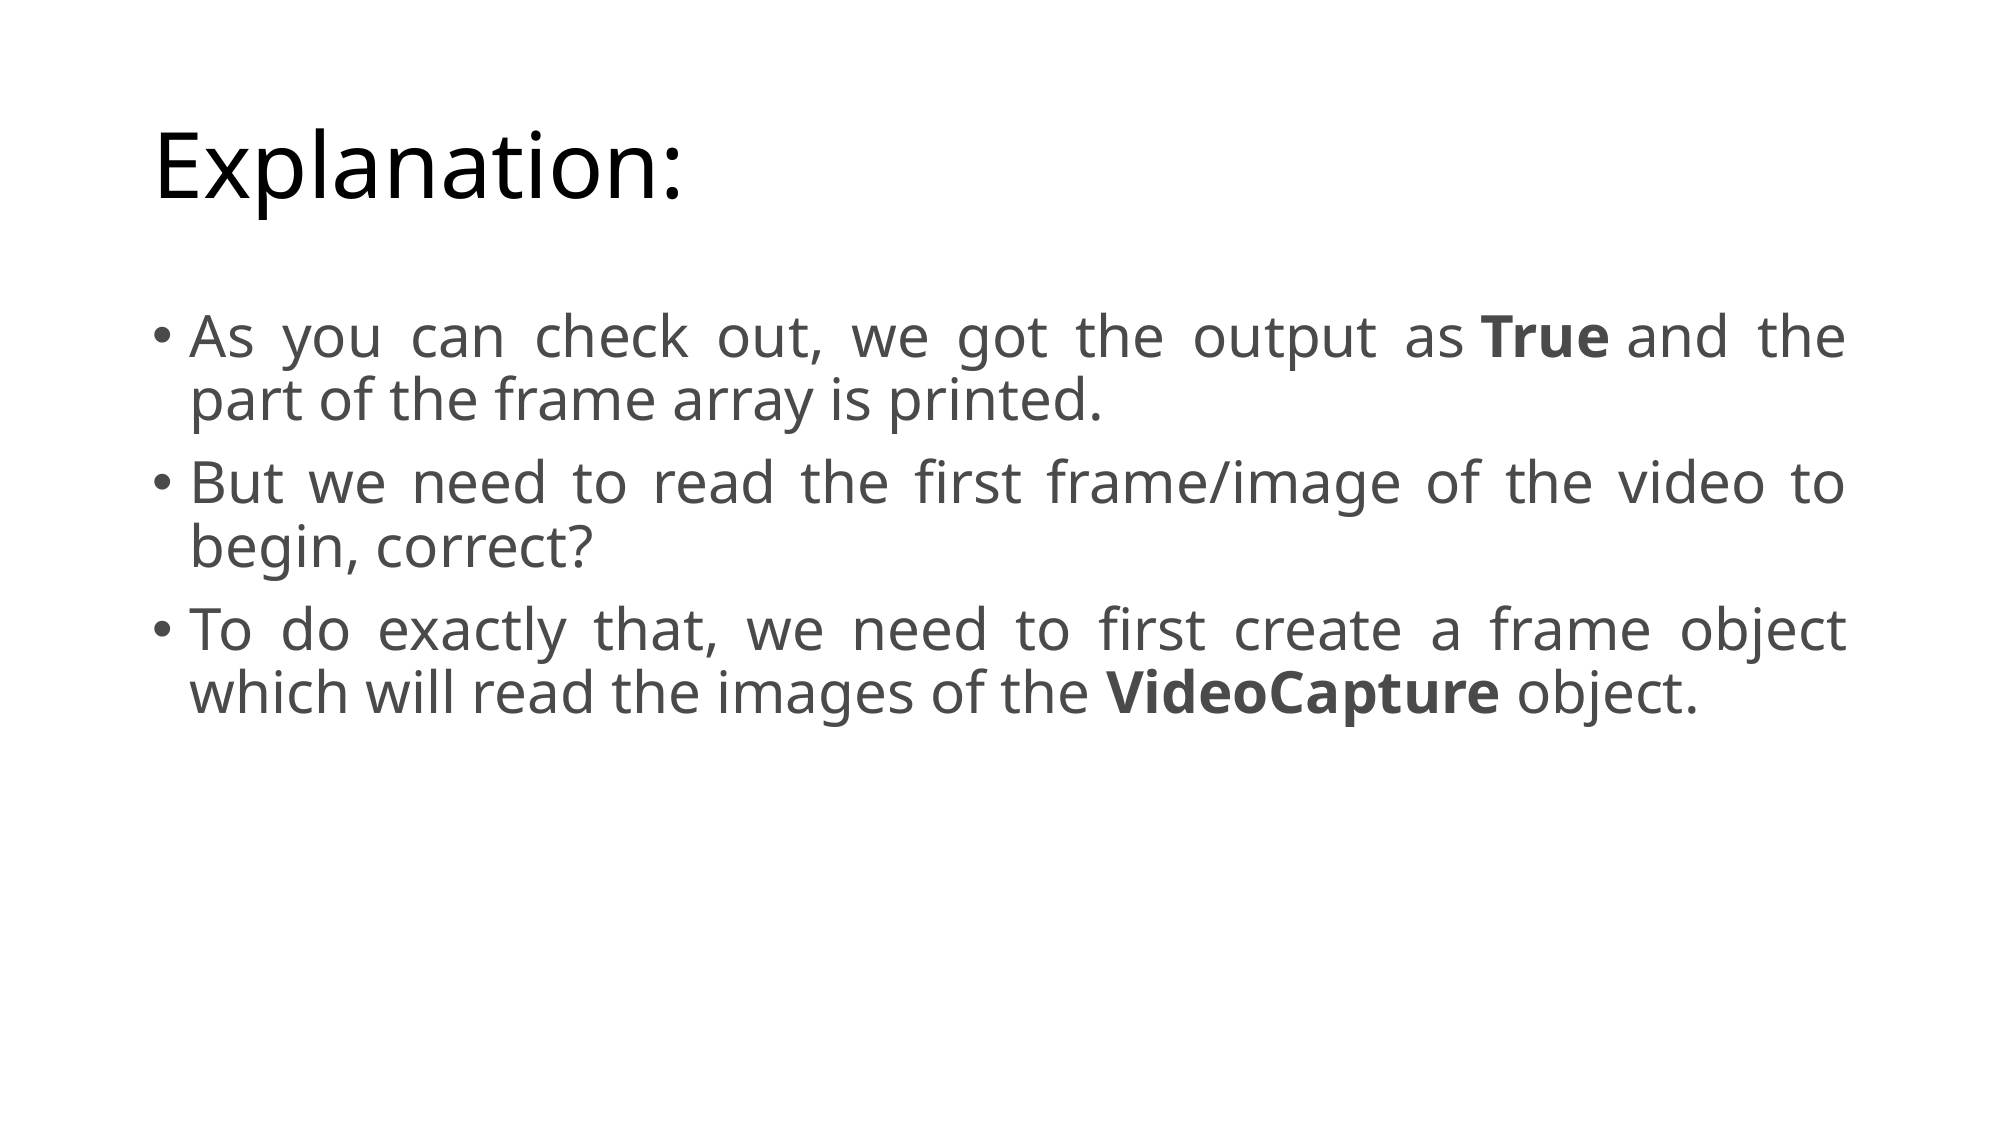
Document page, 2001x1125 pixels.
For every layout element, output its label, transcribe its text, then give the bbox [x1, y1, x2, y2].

list As you can check out, we got the output as True and the part of the frame array is printed. But we need to read the first frame/image of the video to begin, correct? To do exactly that, we need to first create a frame object which will read the images of the VideoCapture object. [137, 299, 1863, 1014]
title Explanation: [137, 59, 1863, 278]
